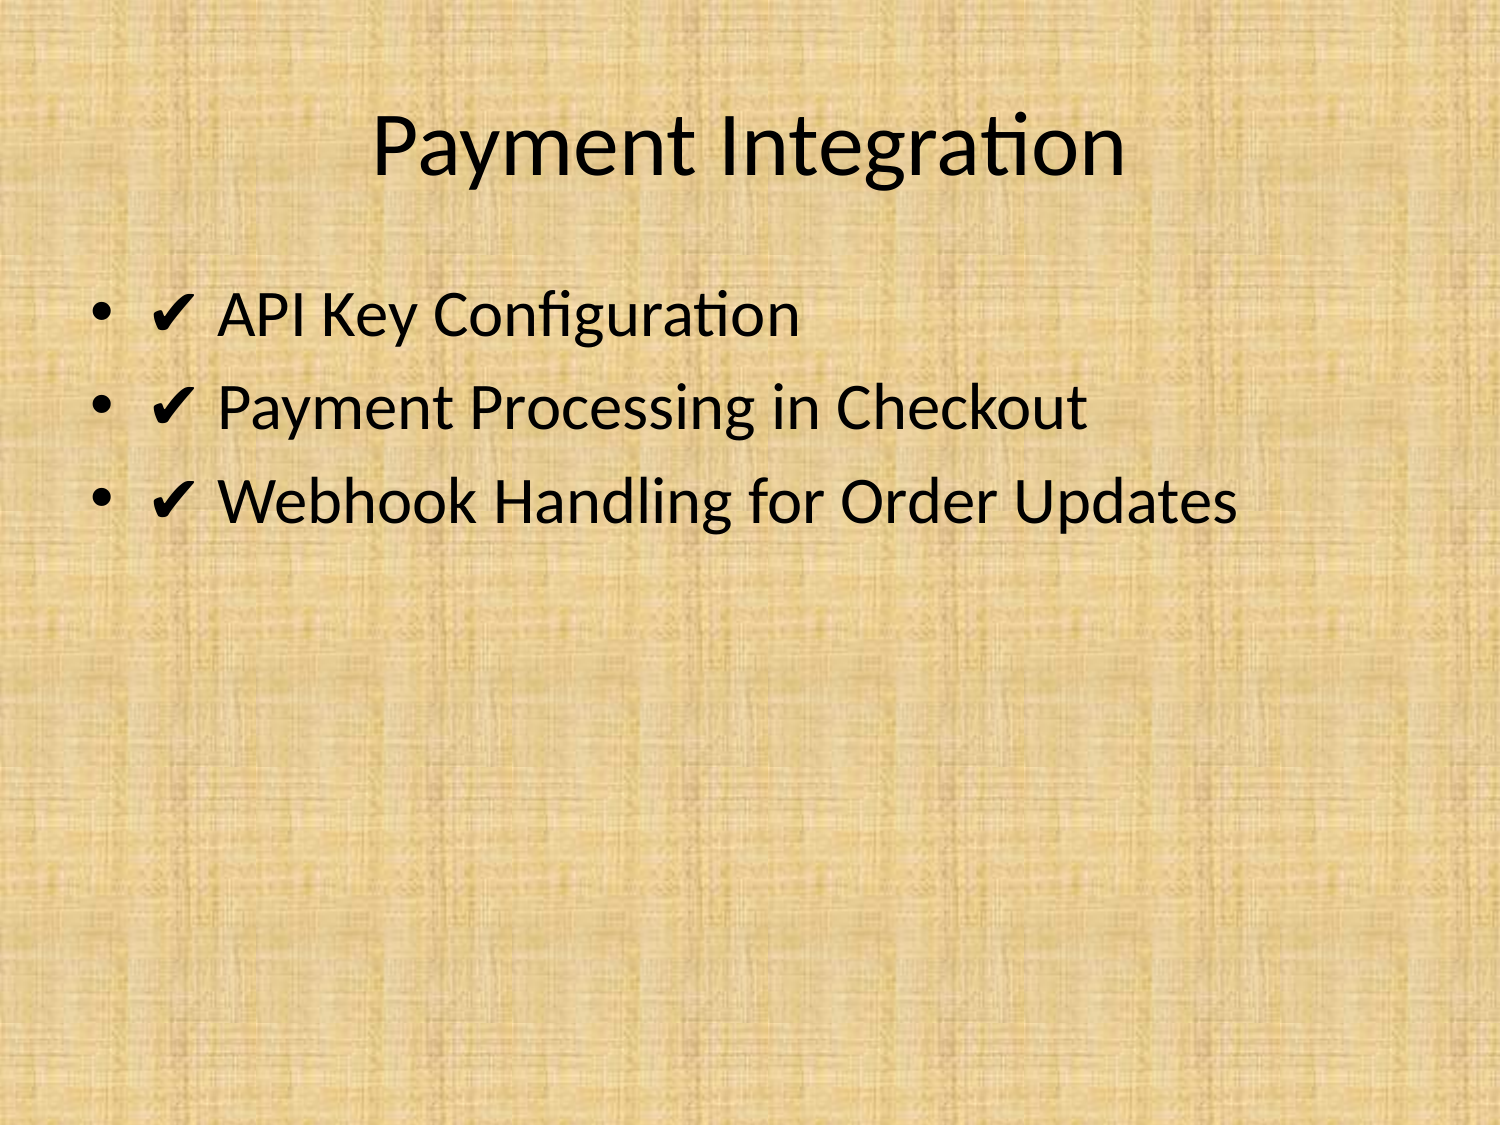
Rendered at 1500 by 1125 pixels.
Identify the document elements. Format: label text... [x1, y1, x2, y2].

picture [0, 0, 1500, 1125]
list ✔ API Key Configuration ✔ Payment Processing in Checkout ✔ Webhook Handling for Order Updates [75, 262, 1425, 1005]
title Payment Integration [75, 45, 1425, 233]
